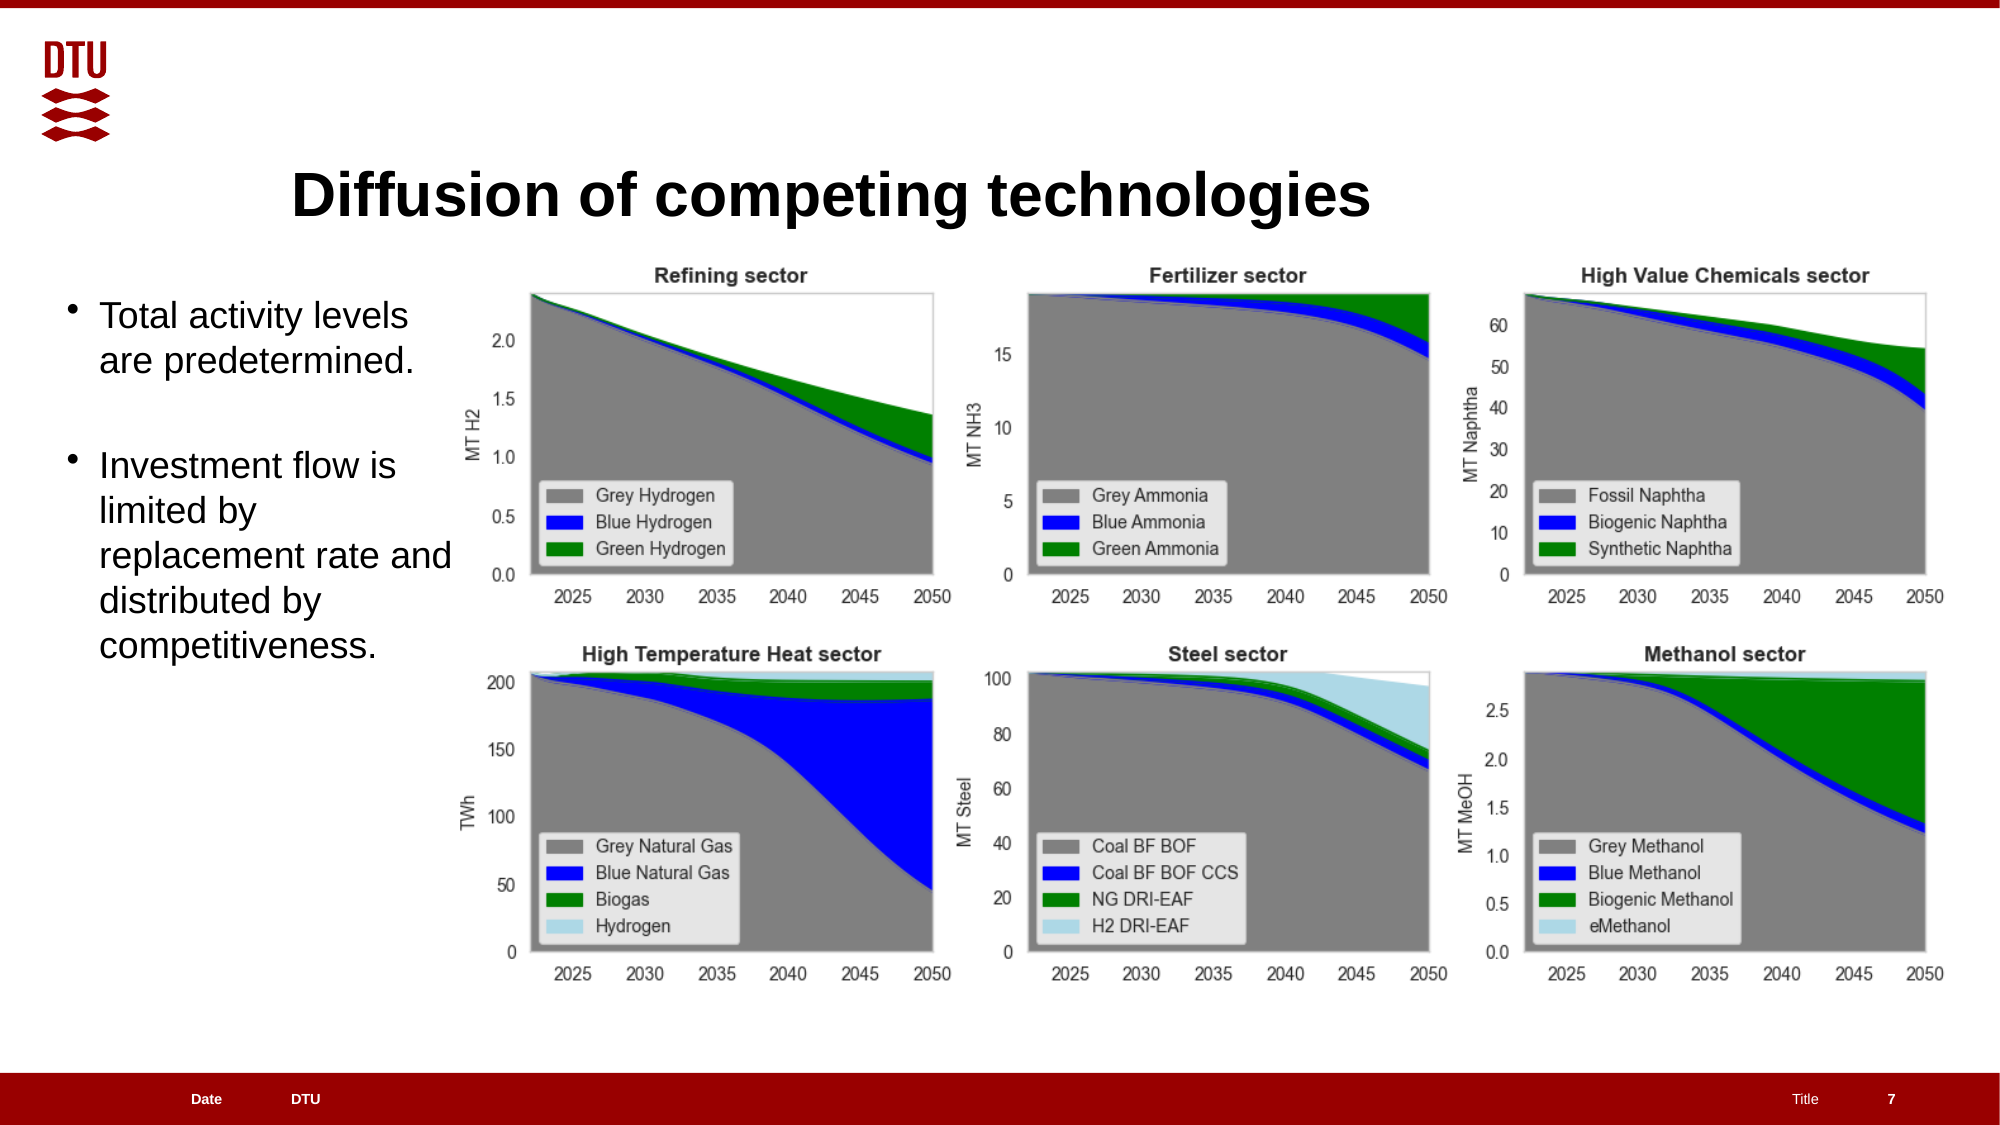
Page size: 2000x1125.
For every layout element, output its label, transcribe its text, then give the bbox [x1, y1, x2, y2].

title Diffusion of competing technologies [291, 69, 1819, 230]
slide_number 7 [1887, 1073, 1959, 1125]
picture [448, 255, 1957, 998]
text_box Total activity levels are predetermined. Investment flow is limited by replacement rate and distributed by competitiveness. [66, 291, 454, 1037]
